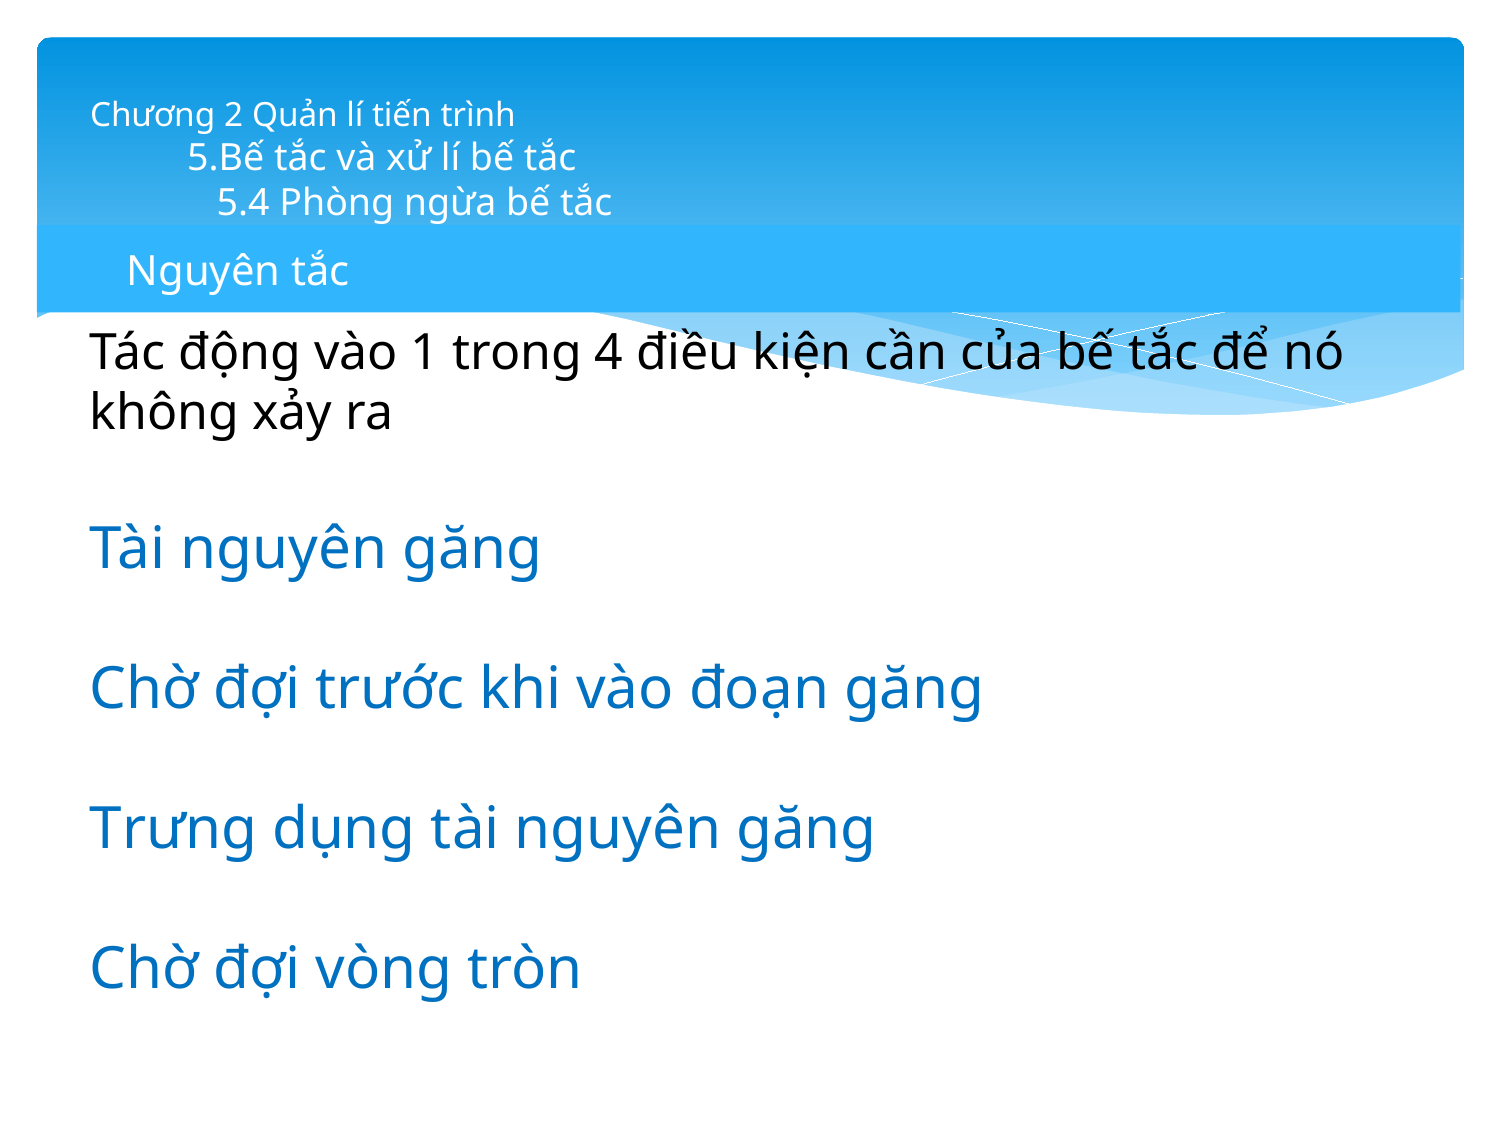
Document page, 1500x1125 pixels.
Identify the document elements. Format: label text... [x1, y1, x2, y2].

text_box Tác động vào 1 trong 4 điều kiện cần của bế tắc để nó không xảy ra Tài nguyên găng Chờ đợi trước khi vào đoạn găng Trưng dụng tài nguyên găng Chờ đợi vòng tròn [0, 312, 1500, 1008]
text_box Nguyên tắc [36, 224, 1462, 314]
title Chương 2 Quản lí tiến trình 5.Bế tắc và xử lí bế tắc 5.4 Phòng ngừa bế tắc [75, 55, 1425, 224]
